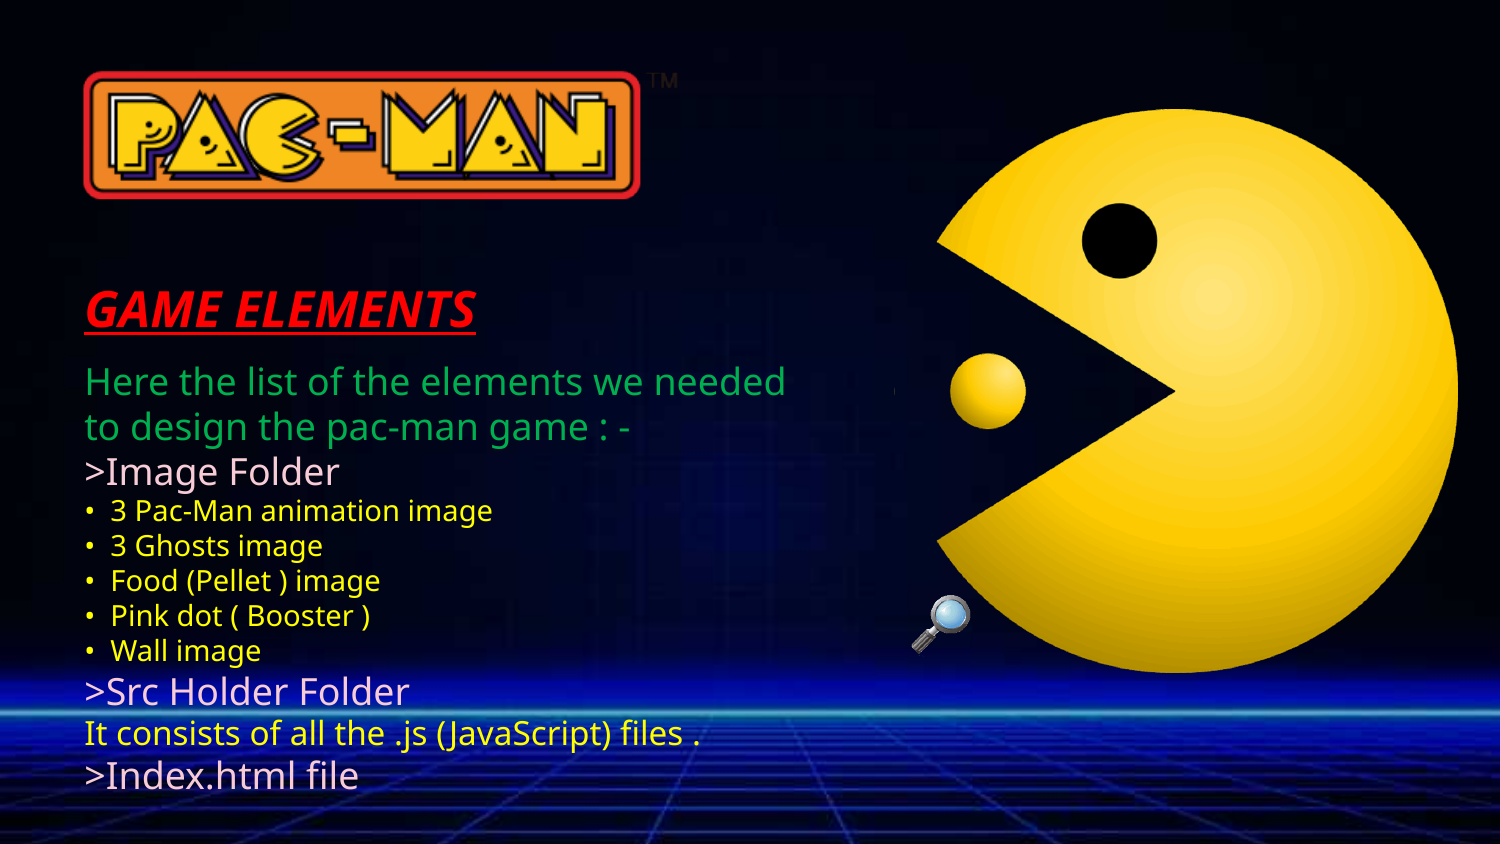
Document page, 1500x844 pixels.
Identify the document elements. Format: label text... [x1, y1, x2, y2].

text_box GAME ELEMENTS [69, 270, 708, 346]
picture [0, 0, 1500, 844]
text_box Here the list of the elements we needed to design the pac-man game : - >Image Folder • 3 Pac-Man animation image • 3 Ghosts image • Food (Pellet ) image • Pink dot ( Booster ) • Wall image >Src Holder Folder It consists of all the .js (JavaScript) files . >Index.html file [69, 350, 816, 805]
